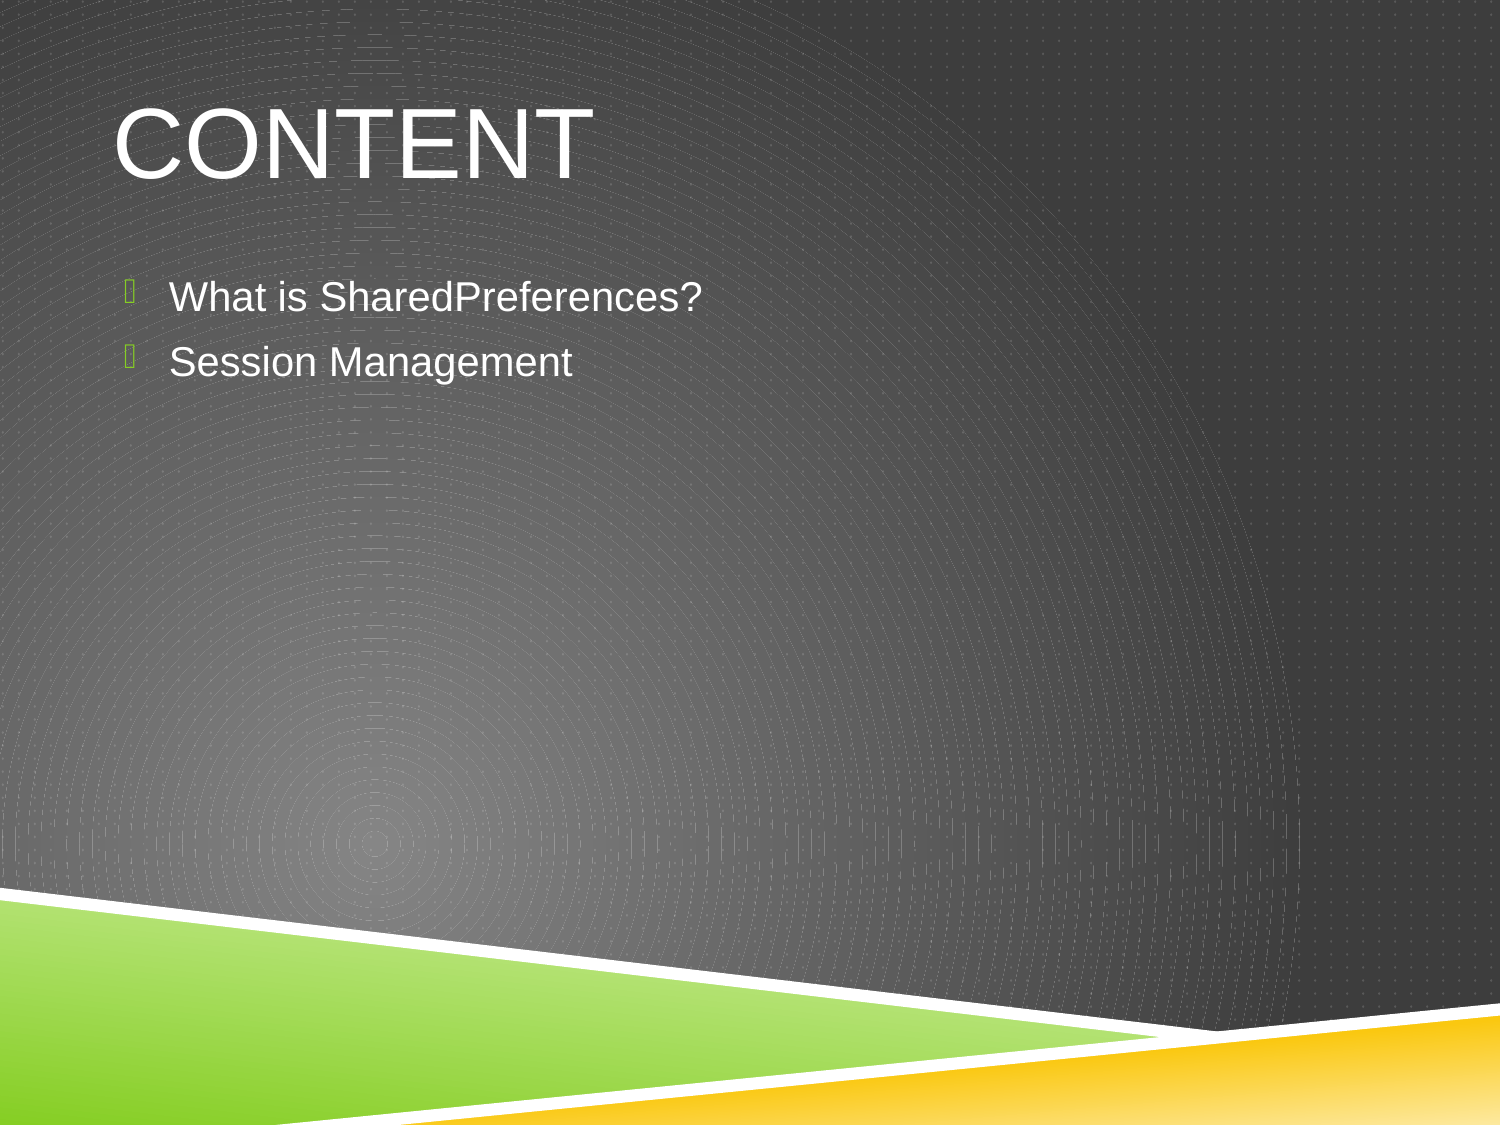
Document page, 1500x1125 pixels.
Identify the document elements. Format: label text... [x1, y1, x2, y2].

title content [112, 45, 1388, 233]
list What is SharedPreferences? Session Management [112, 262, 1388, 875]
